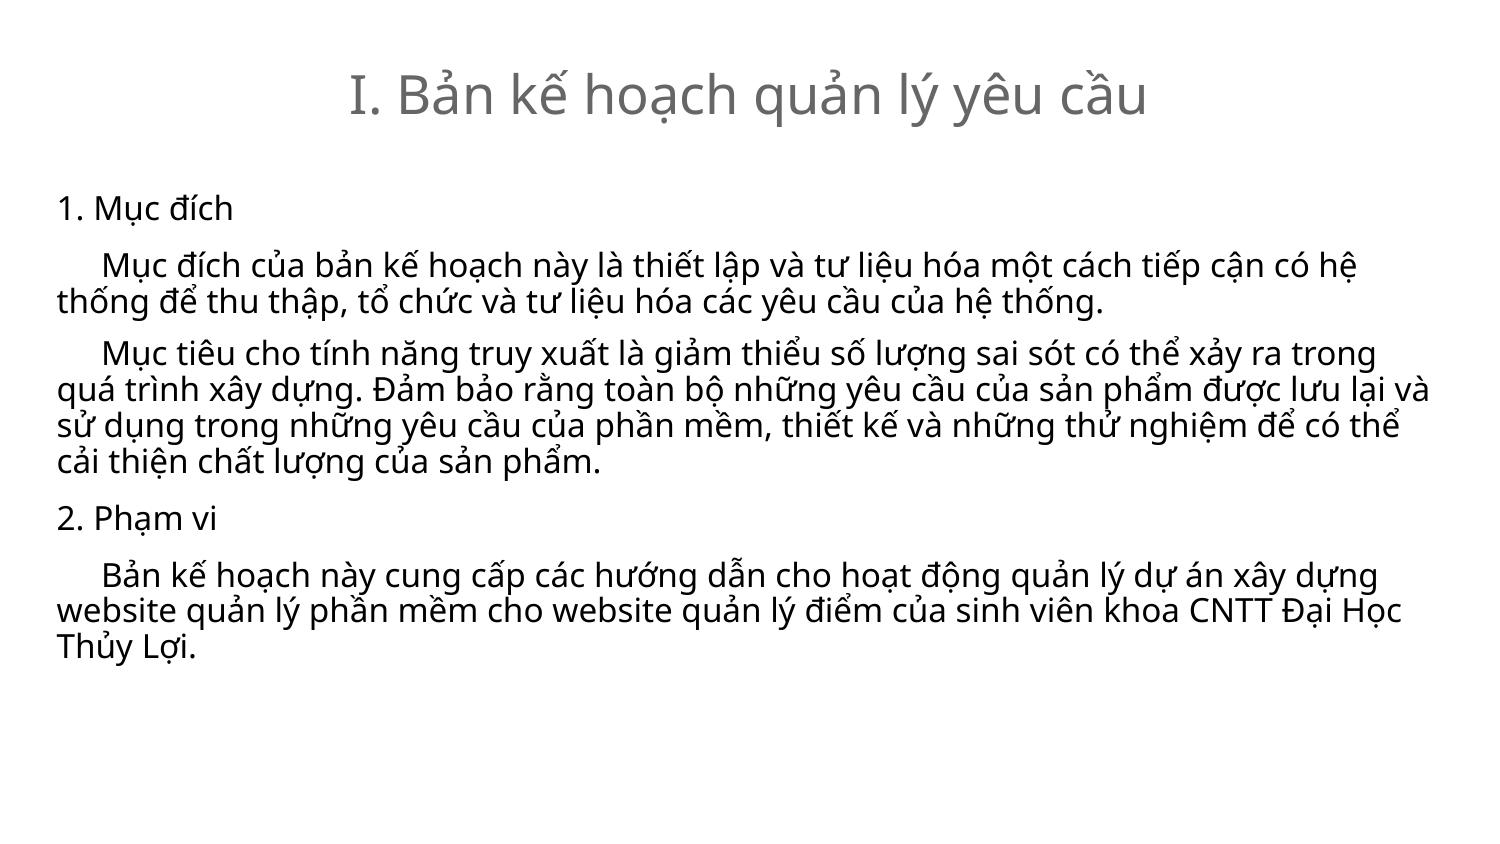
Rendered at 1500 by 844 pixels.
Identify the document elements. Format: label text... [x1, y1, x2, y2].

title I. Bản kế hoạch quản lý yêu cầu [51, 49, 1449, 144]
list 1. Mục đích Mục đích của bản kế hoạch này là thiết lập và tư liệu hóa một cách tiếp cận có hệ thống để thu thập, tổ chức và tư liệu hóa các yêu cầu của hệ thống. Mục tiêu cho tính năng truy xuất là giảm thiểu số lượng sai sót có thể xảy ra trong quá trình xây dựng. Đảm bảo rằng toàn bộ những yêu cầu của sản phẩm được lưu lại và sử dụng trong những yêu cầu của phần mềm, thiết kế và những thử nghiệm để có thể cải thiện chất lượng của sản phẩm. 2. Phạm vi Bản kế hoạch này cung cấp các hướng dẫn cho hoạt động quản lý dự án xây dựng website quản lý phần mềm cho website quản lý điểm của sinh viên khoa CNTT Đại Học Thủy Lợi. [51, 189, 1449, 750]
